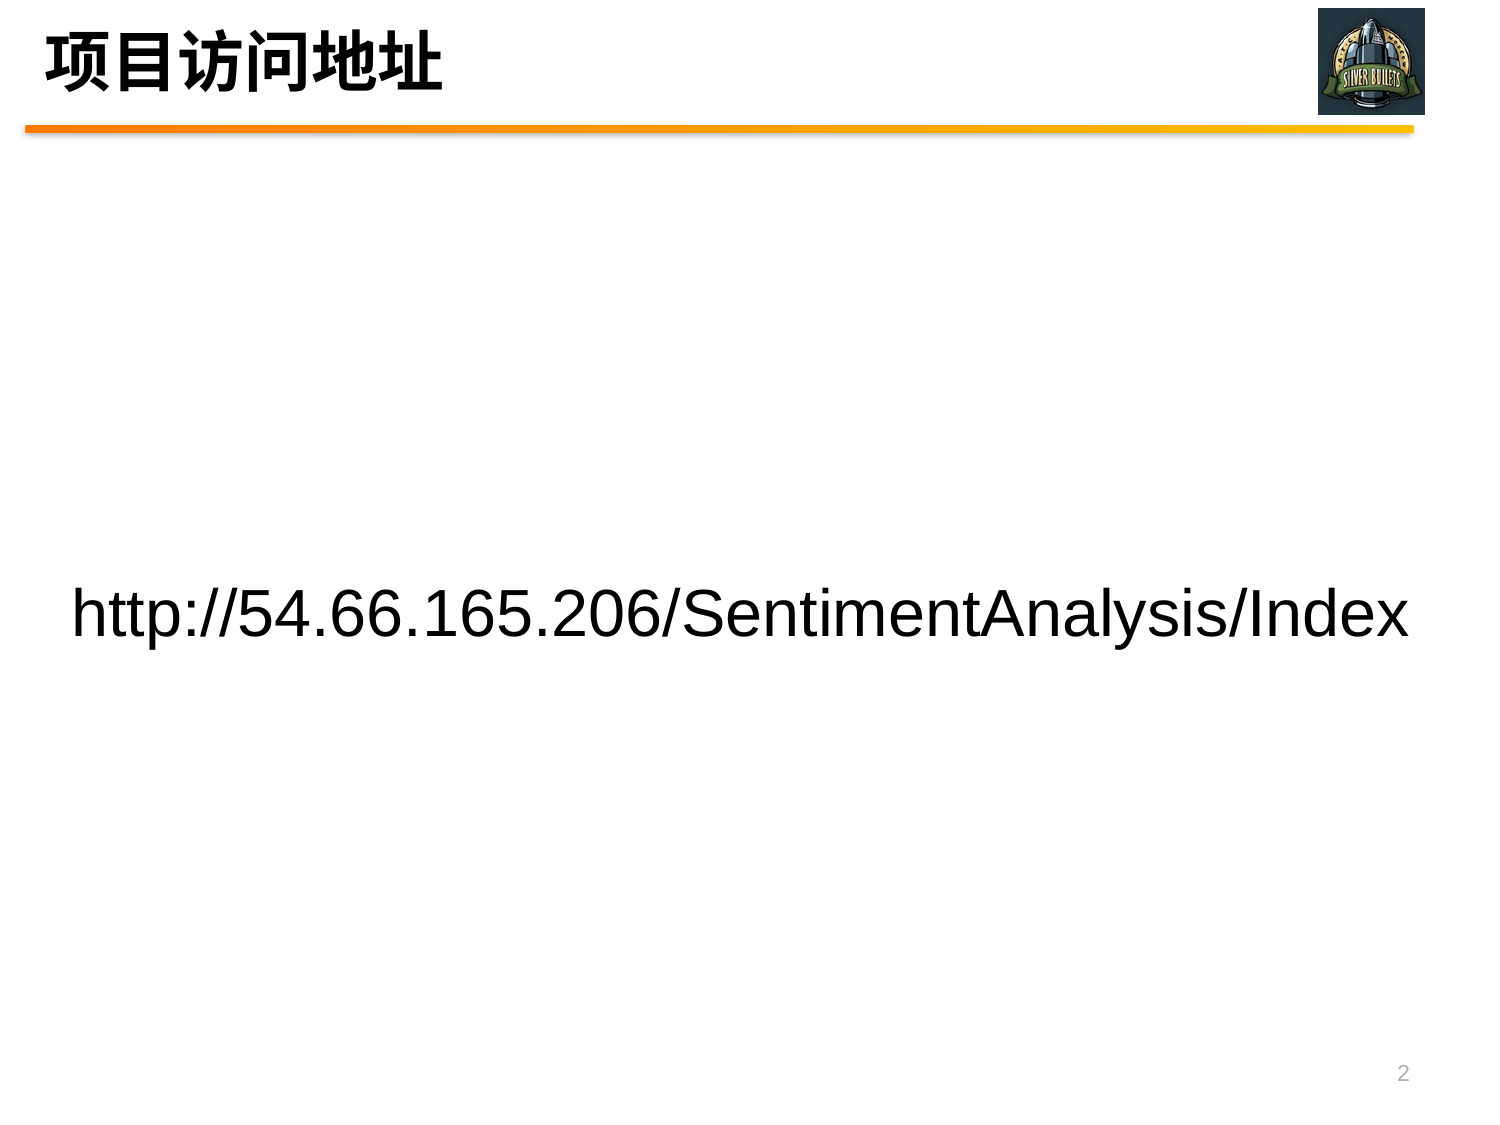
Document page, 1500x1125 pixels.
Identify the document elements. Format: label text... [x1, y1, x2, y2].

text_box http://54.66.165.206/SentimentAnalysis/Index [56, 562, 1444, 658]
picture [1318, 8, 1426, 115]
title 项目访问地址 [29, 0, 1279, 119]
slide_number 1 [1074, 1042, 1425, 1103]
